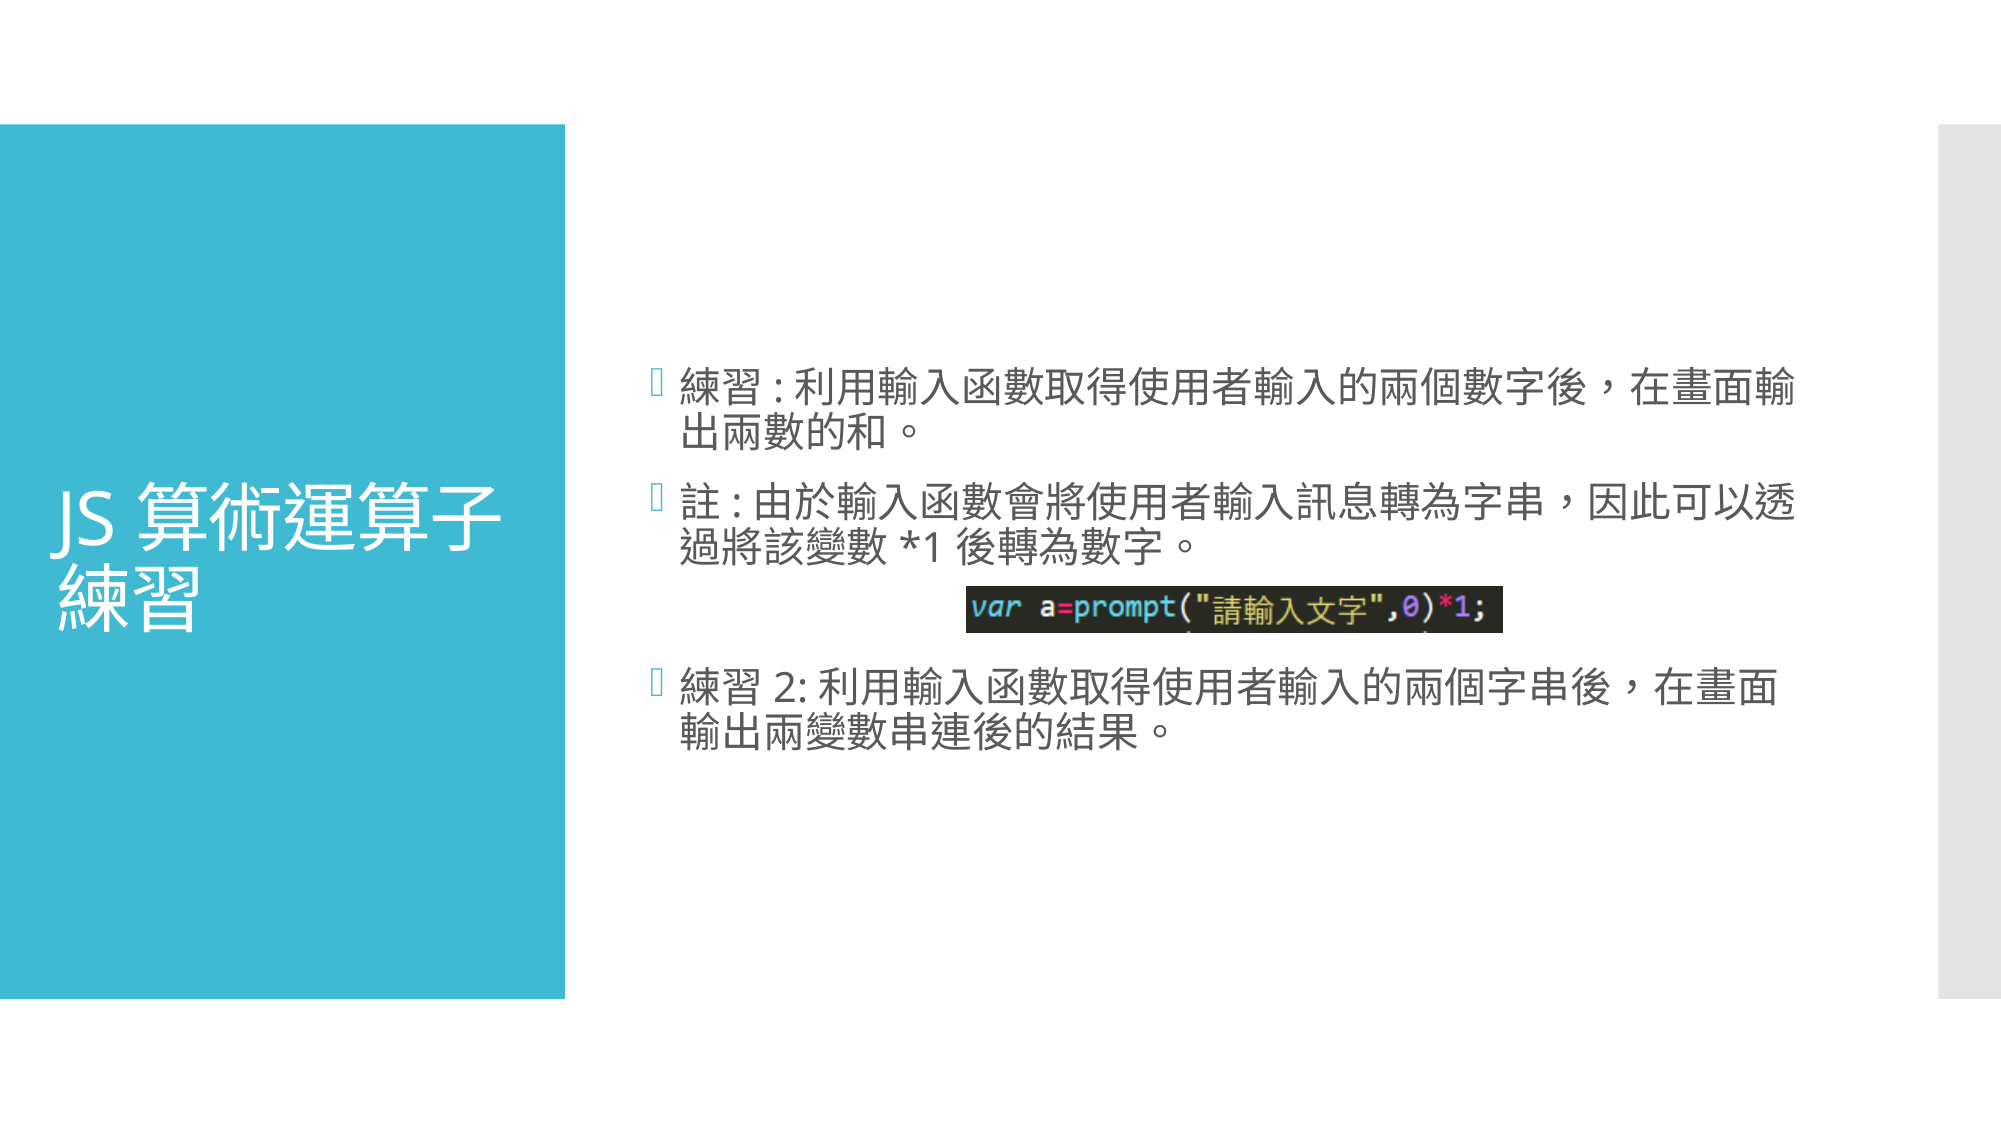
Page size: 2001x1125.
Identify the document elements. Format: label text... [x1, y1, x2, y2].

picture [966, 586, 1503, 633]
title JS算術運算子練習 [41, 184, 525, 940]
list 練習:利用輸入函數取得使用者輸入的兩個數字後，在畫面輸出兩數的和。 註:由於輸入函數會將使用者輸入訊息轉為字串，因此可以透過將該變數*1後轉為數字。 練習2:利用輸入函數取得使用者輸入的兩個字串後，在畫面輸出兩變數串連後的結果。 [634, 141, 1835, 982]
